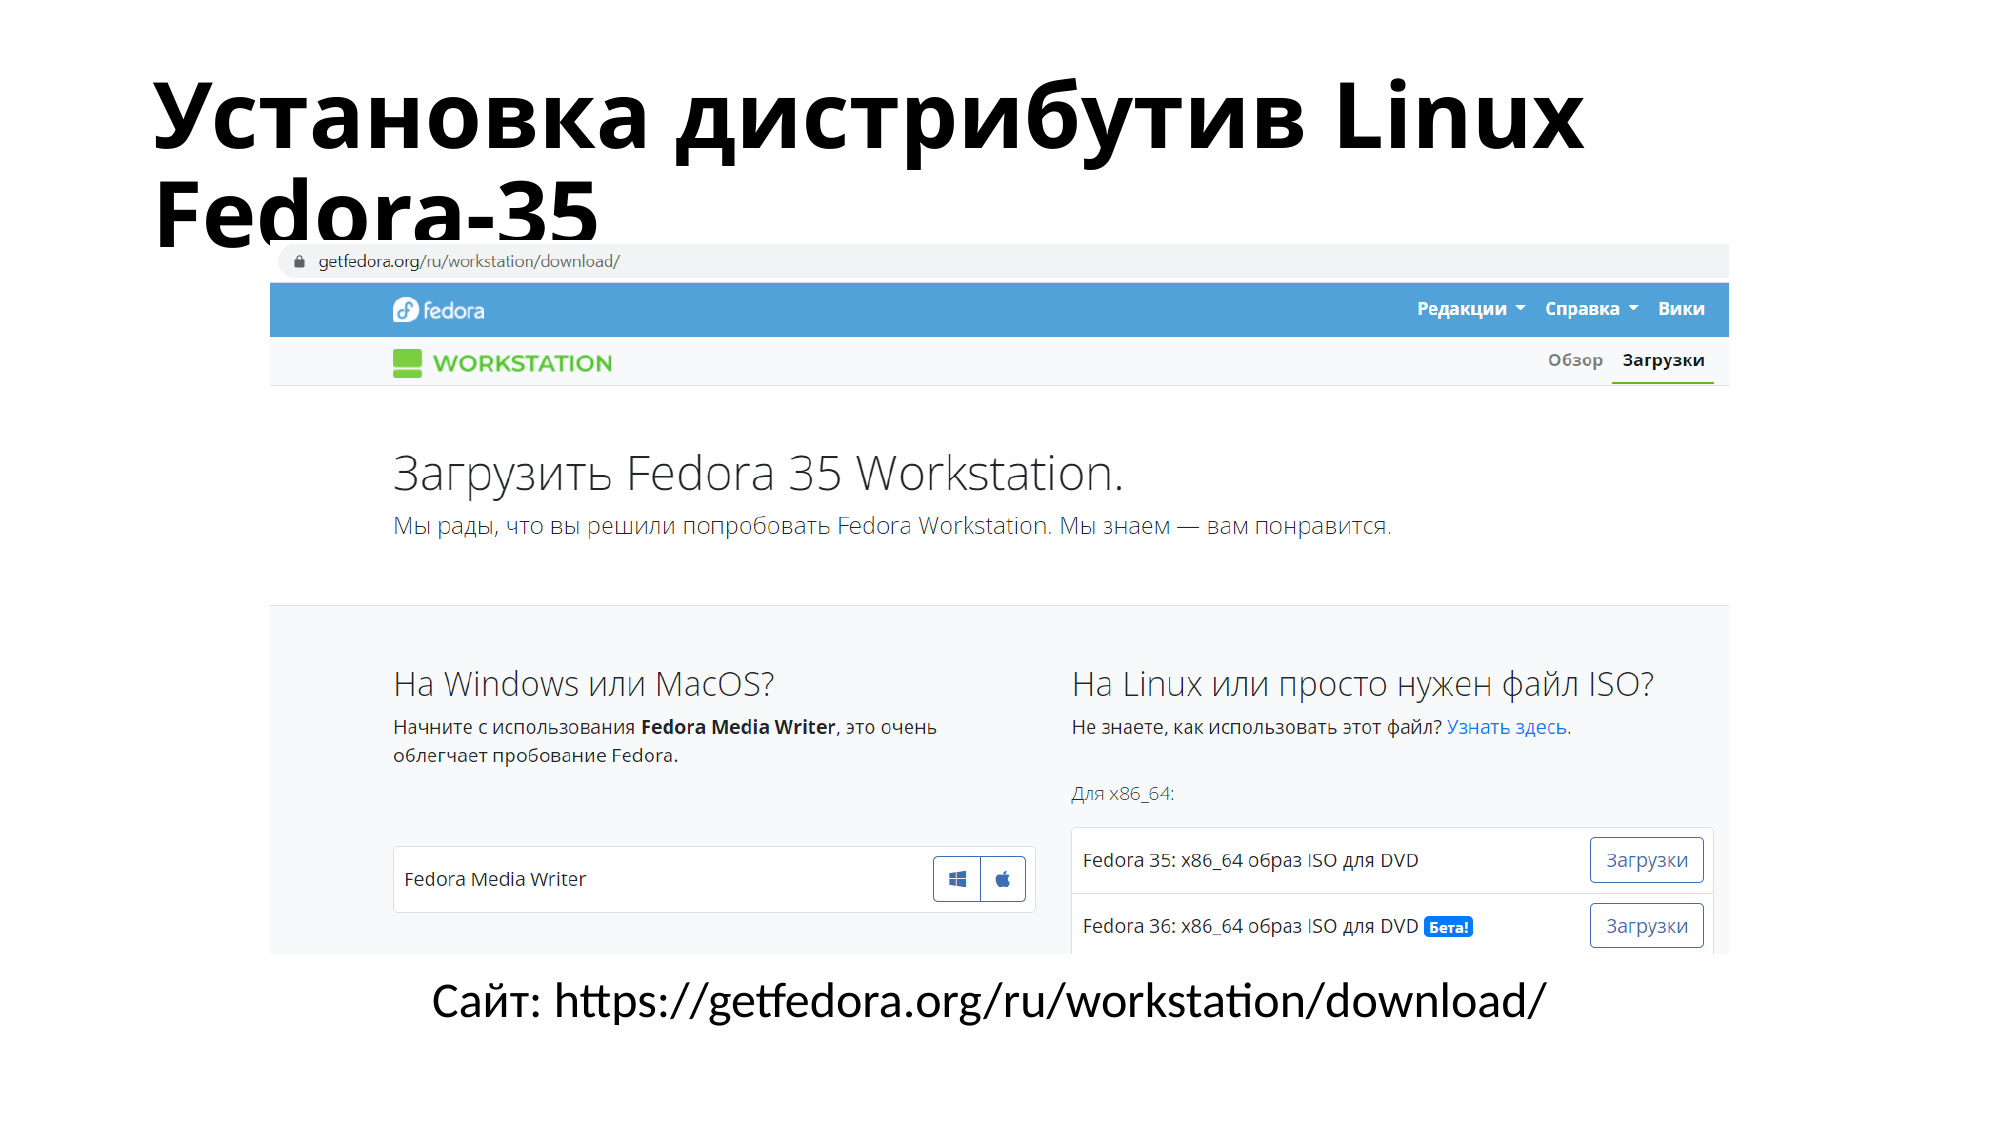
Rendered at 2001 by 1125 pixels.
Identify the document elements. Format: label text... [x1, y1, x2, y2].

text_box Сайт: https://getfedora.org/ru/workstation/download/ [417, 966, 1688, 1042]
title Установка дистрибутив Linux Fedora-35 [137, 59, 1863, 278]
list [270, 240, 1729, 955]
